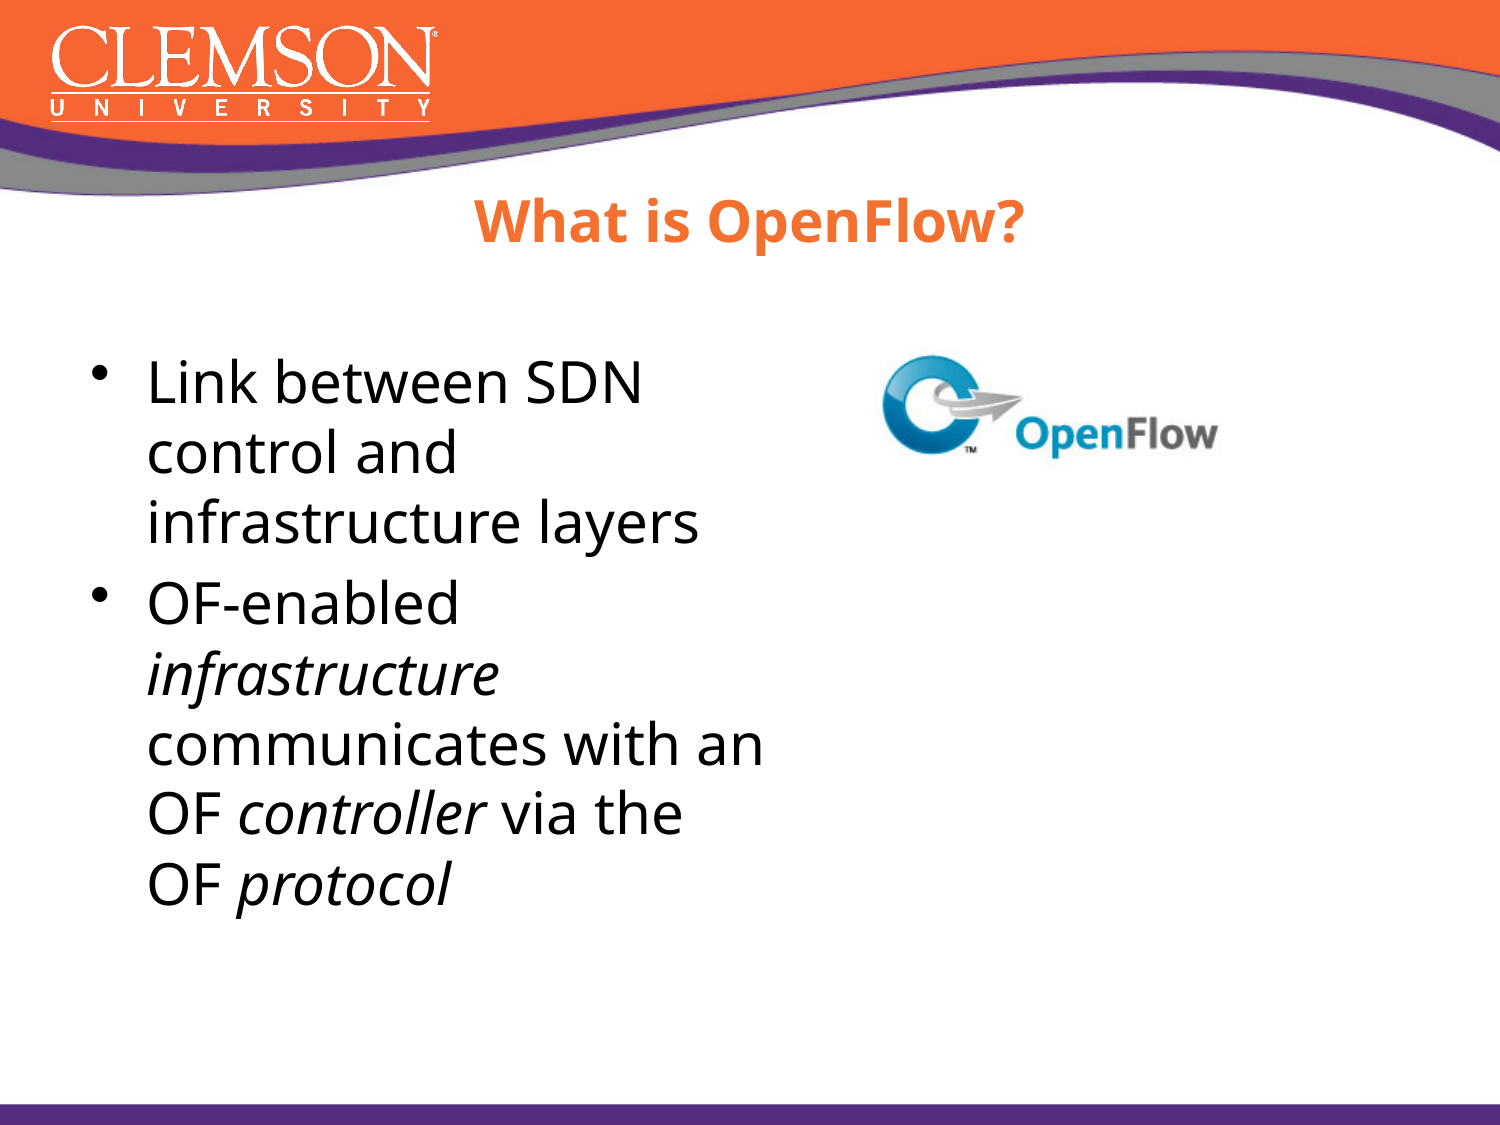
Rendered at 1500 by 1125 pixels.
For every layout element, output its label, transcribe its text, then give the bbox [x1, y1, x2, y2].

picture [0, 0, 1500, 1125]
list Link between SDN control and infrastructure layers OF-enabled infrastructure communicates with an OF controller via the OF protocol [74, 337, 788, 1081]
title What is OpenFlow? [74, 124, 1426, 313]
